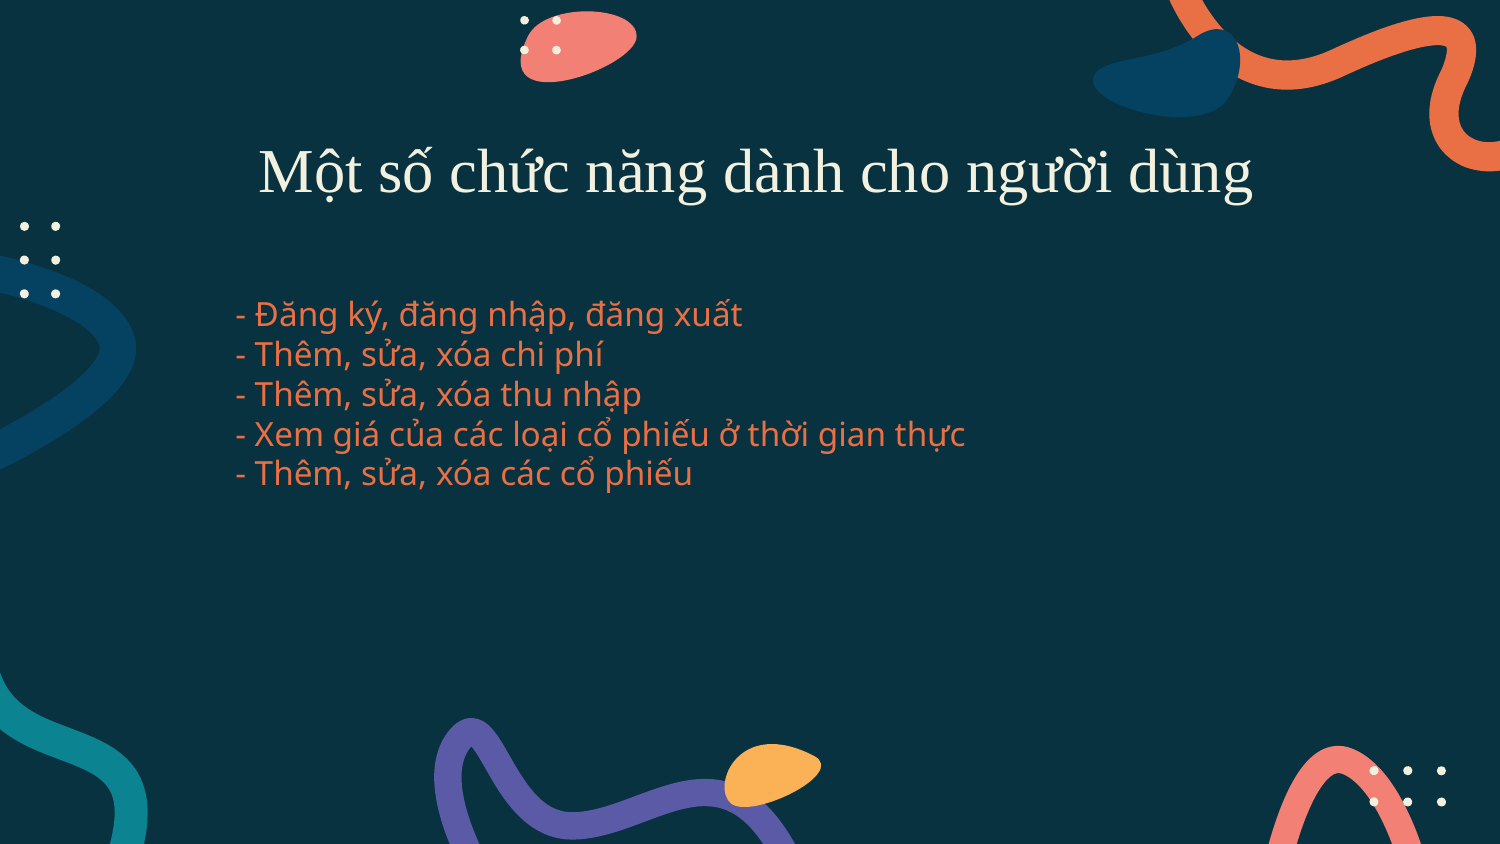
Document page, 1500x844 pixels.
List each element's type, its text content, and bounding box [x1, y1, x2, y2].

title Một số chức năng dành cho người dùng [191, 120, 1322, 215]
list - Đăng ký, đăng nhập, đăng xuất - Thêm, sửa, xóa chi phí - Thêm, sửa, xóa thu nhập - Xem giá của các loại cổ phiếu ở thời gian thực - Thêm, sửa, xóa các cổ phiếu [220, 277, 1362, 512]
